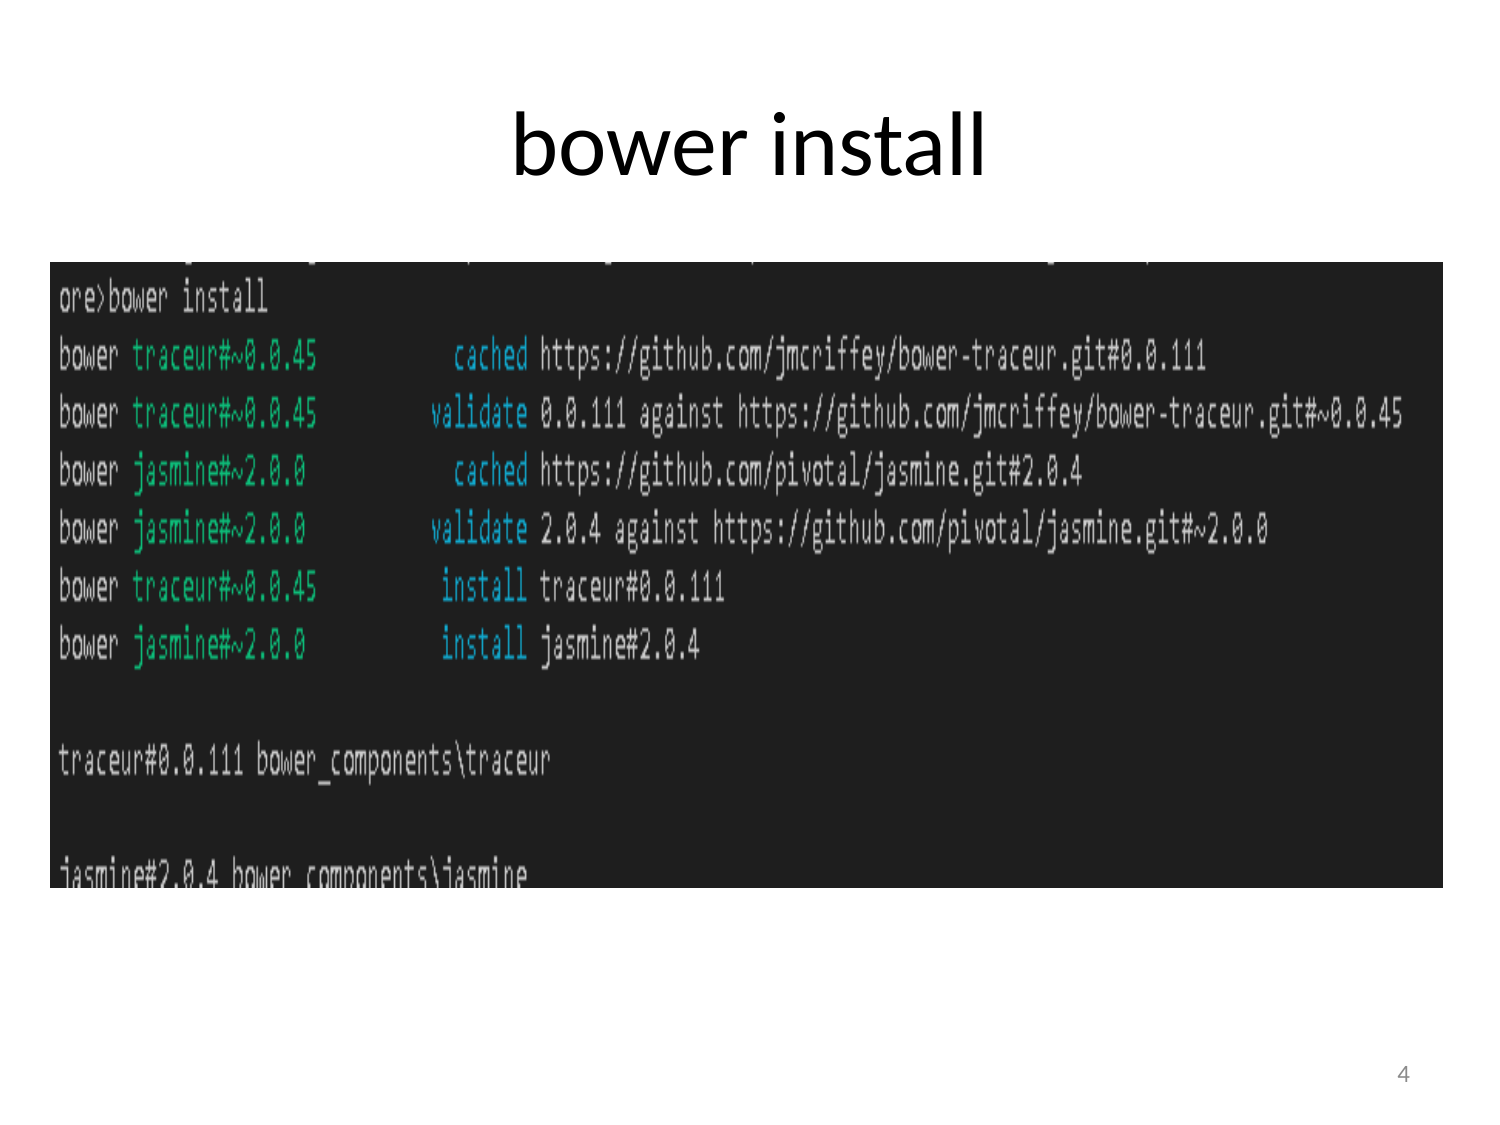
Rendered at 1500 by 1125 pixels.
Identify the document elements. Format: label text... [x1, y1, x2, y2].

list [49, 262, 1443, 888]
title bower install [75, 45, 1425, 233]
slide_number 4 [1074, 1042, 1425, 1103]
